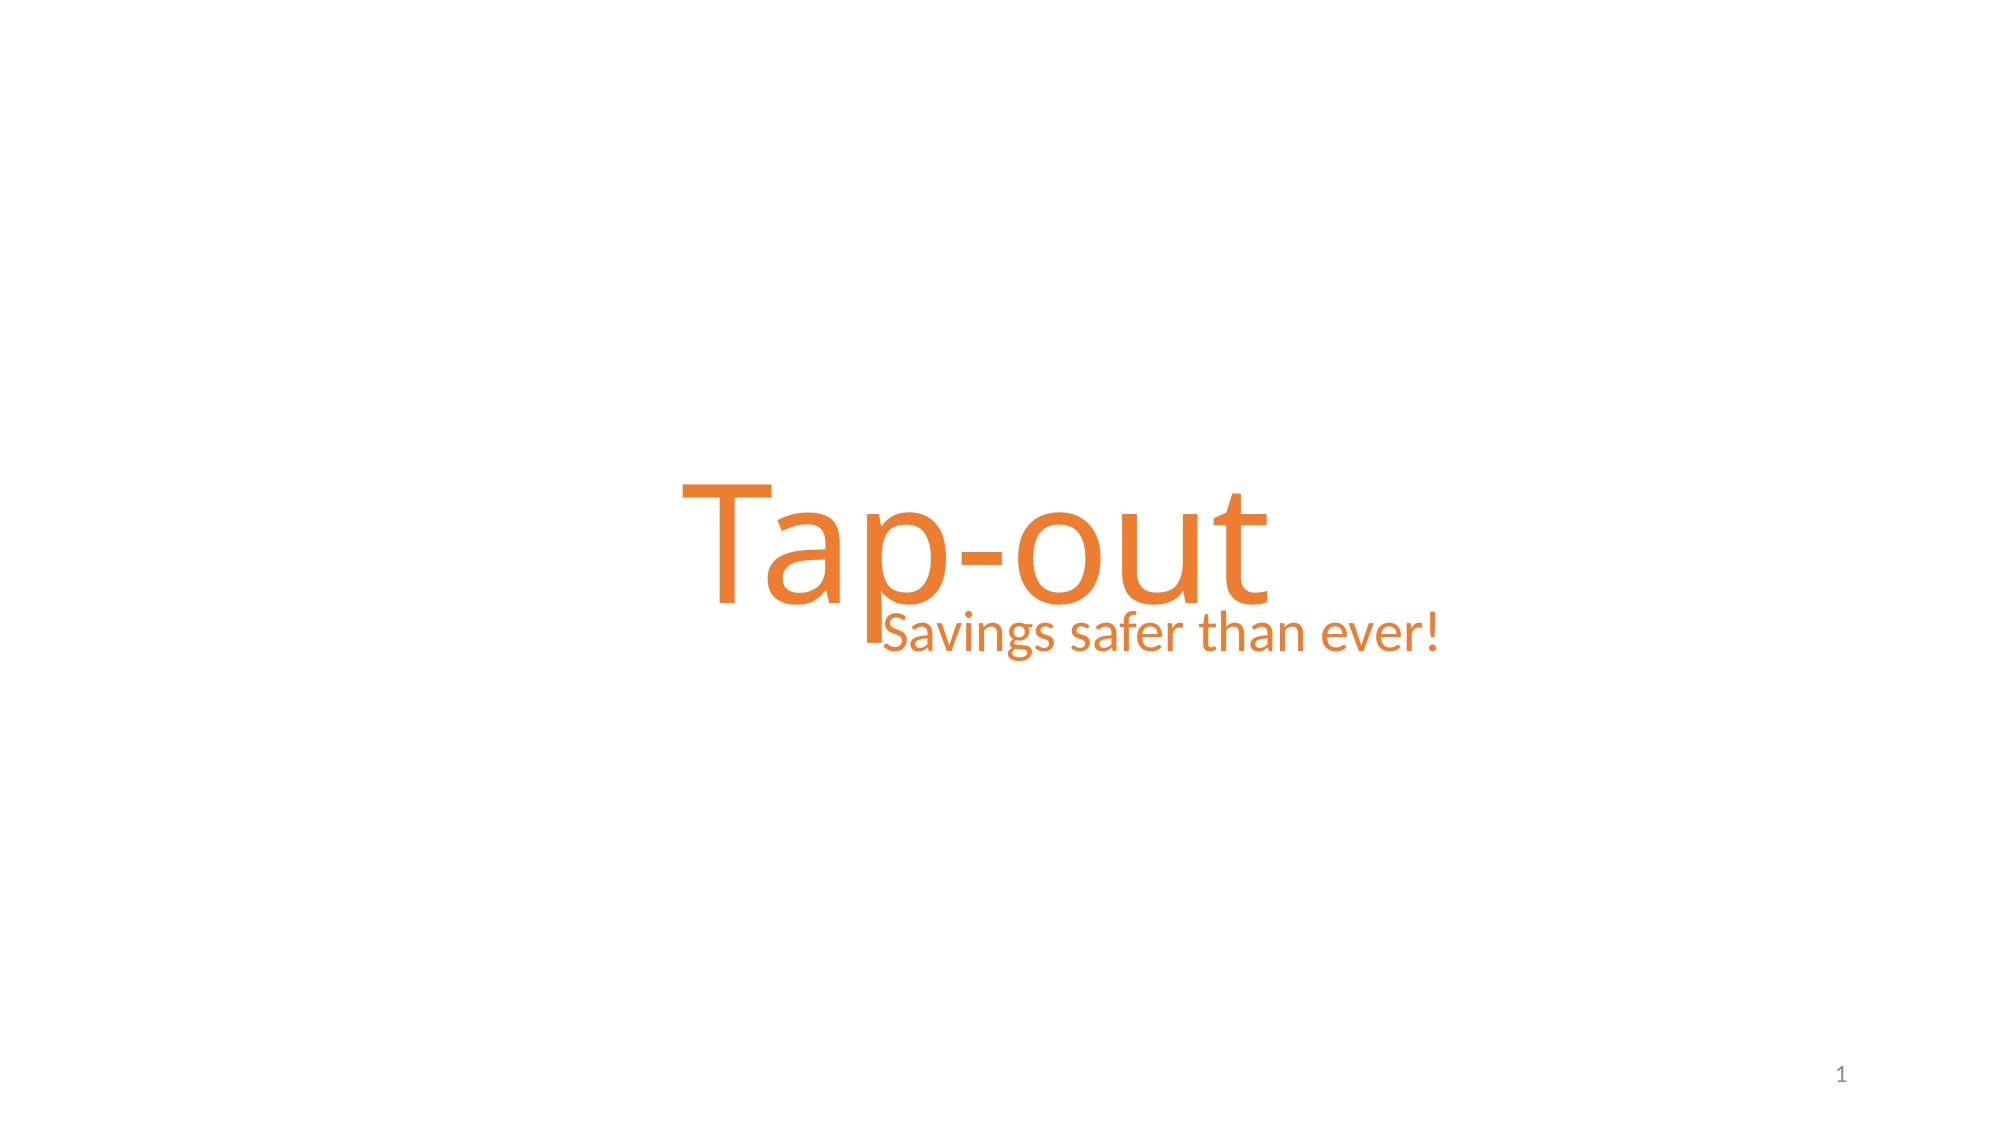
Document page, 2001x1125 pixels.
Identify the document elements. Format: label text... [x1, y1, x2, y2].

slide_number 1 [1412, 1042, 1863, 1103]
title Tap-out [660, 405, 1294, 648]
subtitle Savings safer than ever! [861, 593, 1464, 679]
